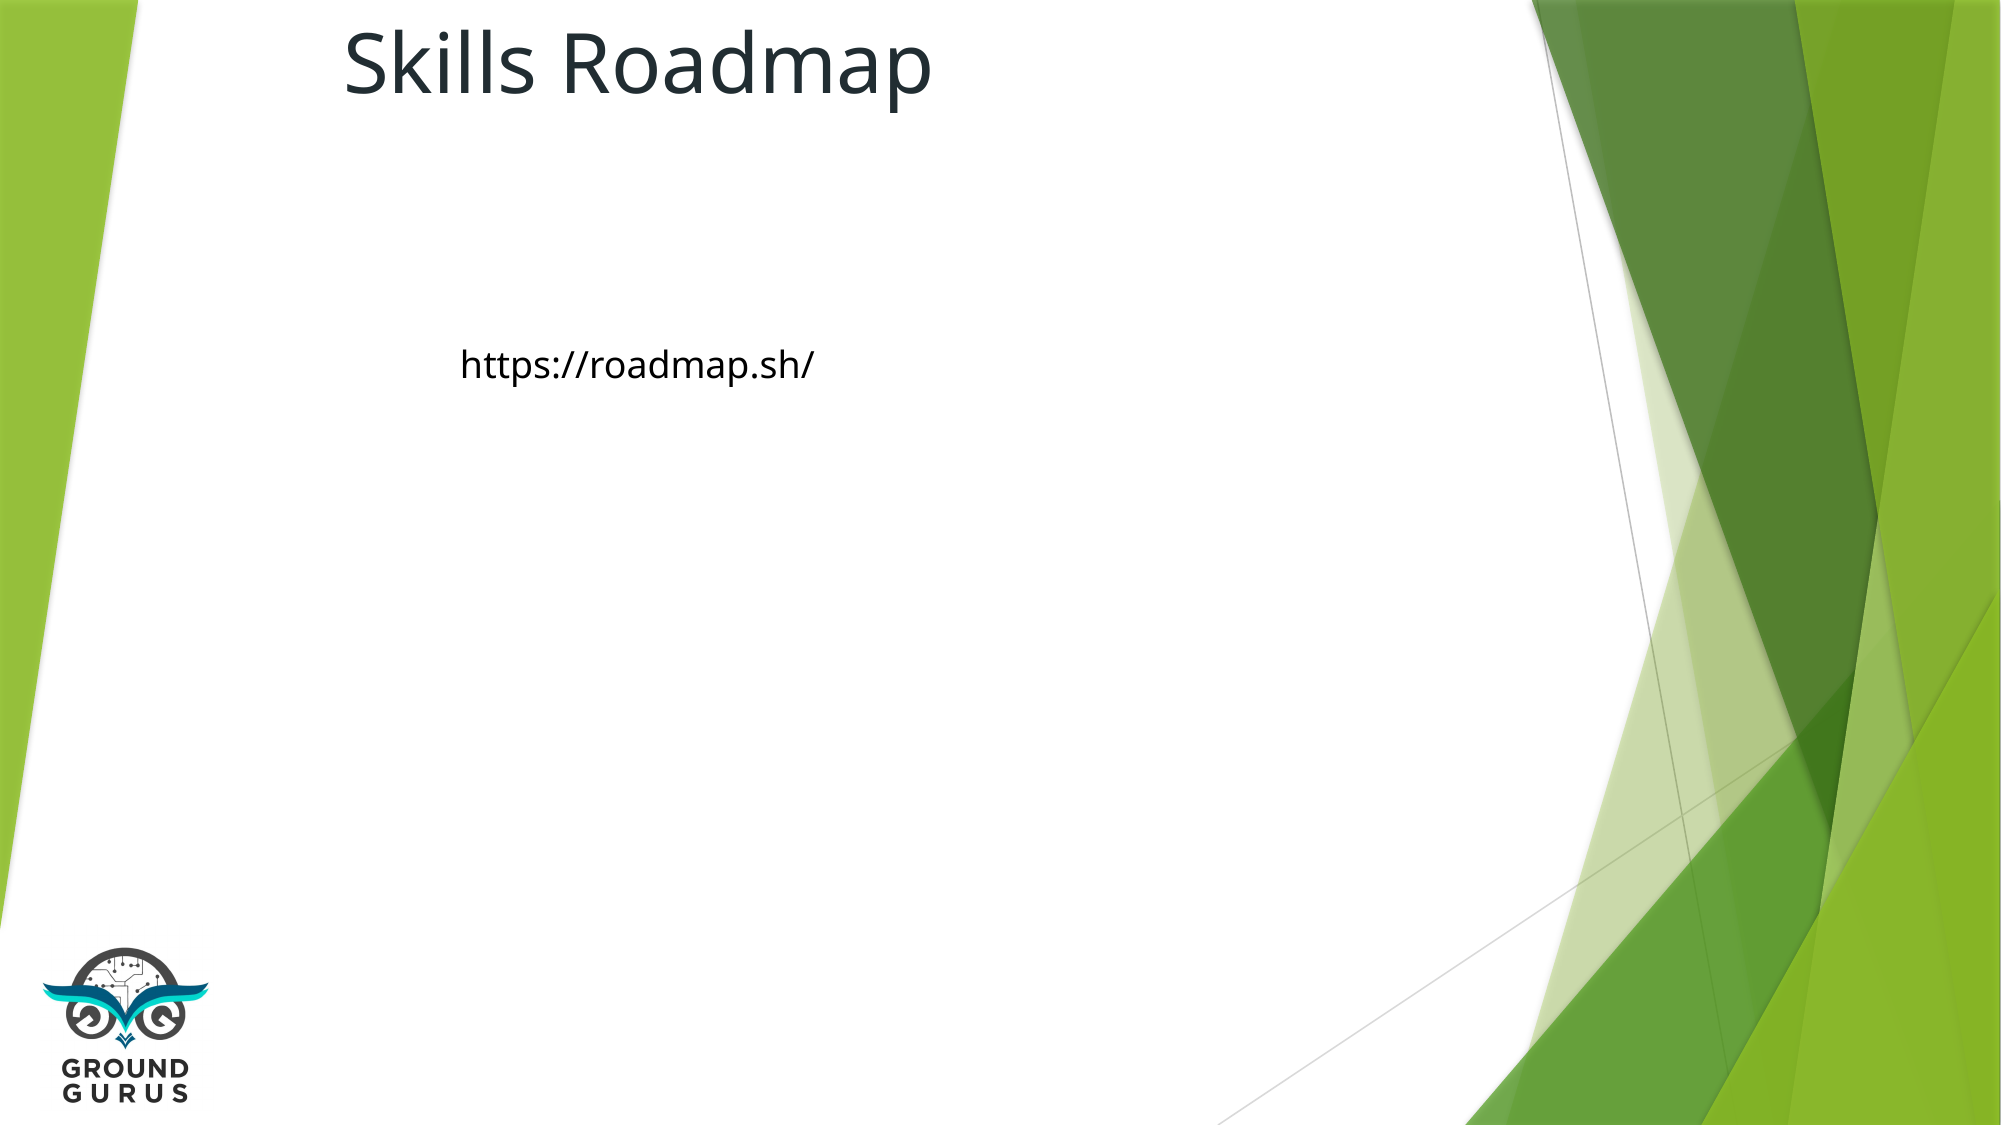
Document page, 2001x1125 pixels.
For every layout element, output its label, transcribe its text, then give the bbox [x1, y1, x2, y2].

text_box https://roadmap.sh/ [445, 333, 1446, 393]
title Skills Roadmap [160, 39, 1118, 118]
picture [39, 923, 215, 1112]
